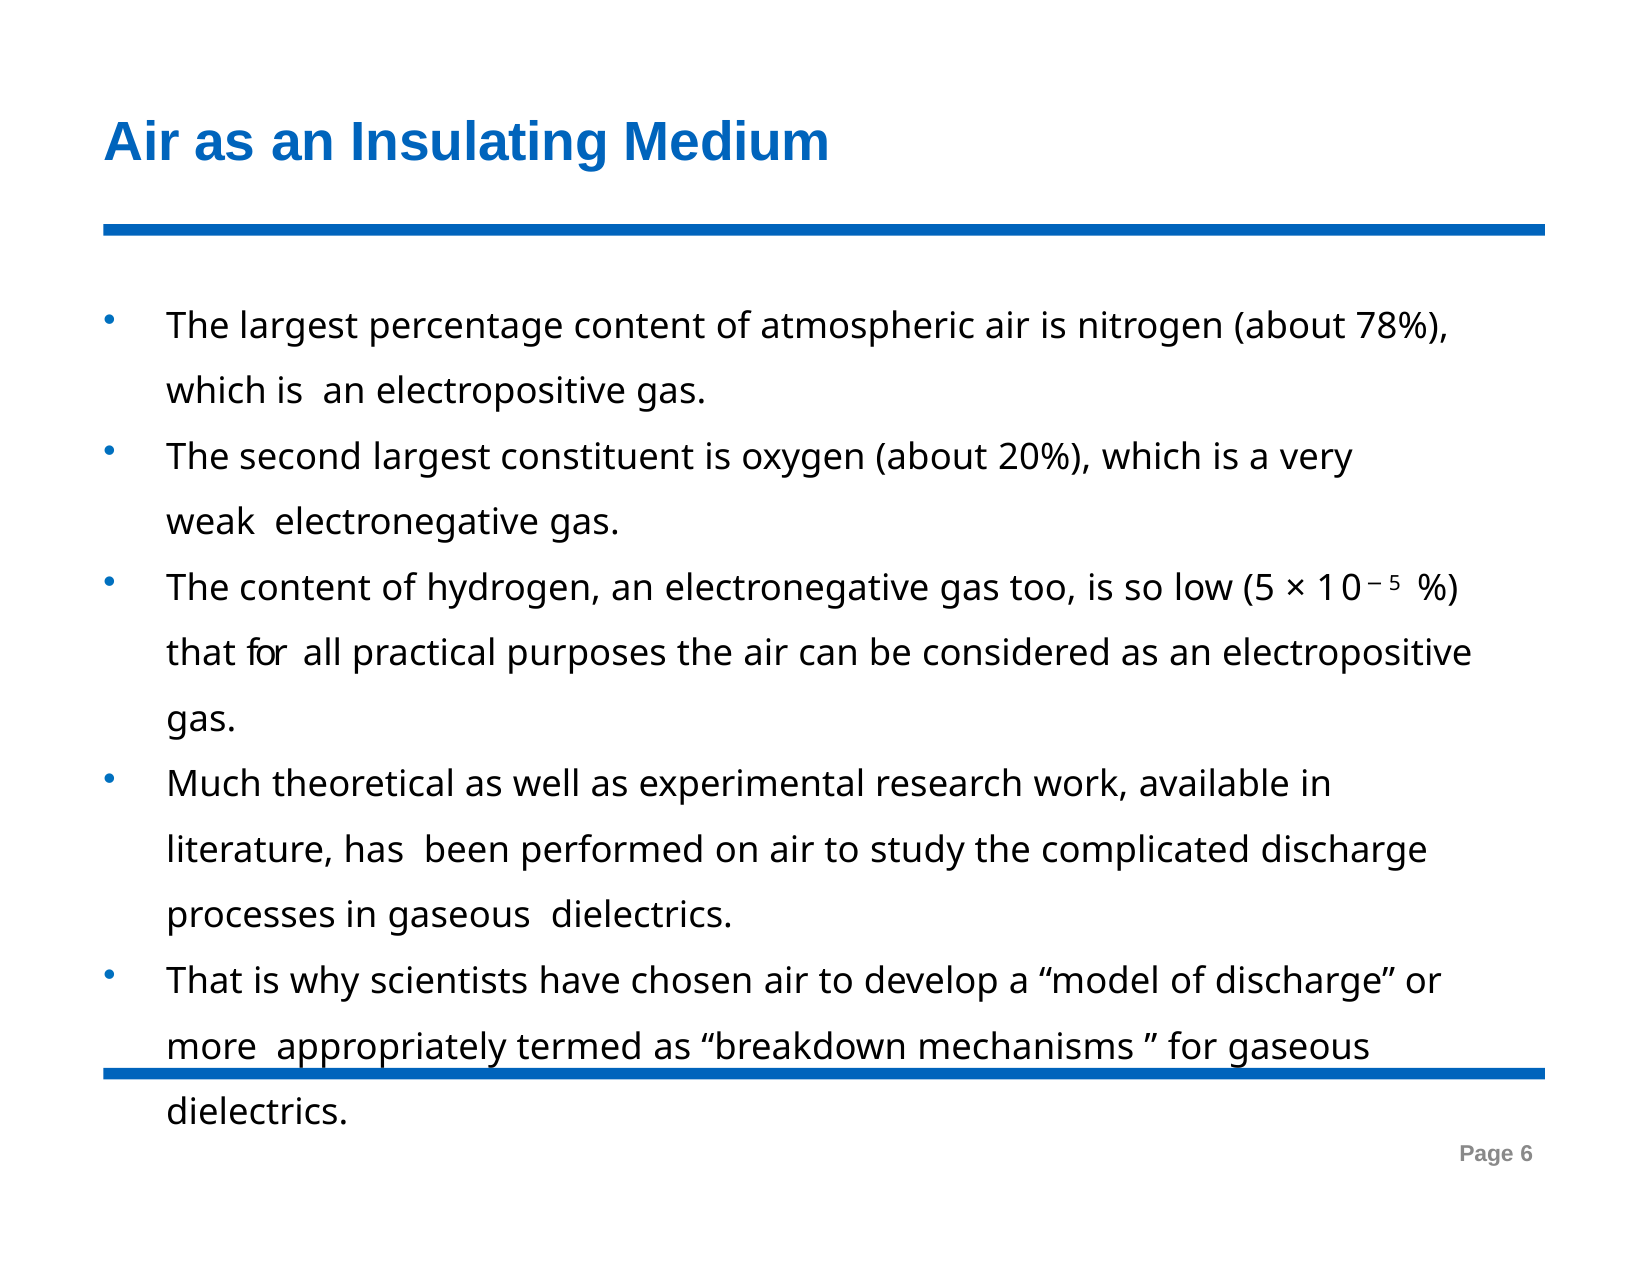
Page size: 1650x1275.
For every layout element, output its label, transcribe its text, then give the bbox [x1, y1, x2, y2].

text_box The largest percentage content of atmospheric air is nitrogen (about 78%), which is an electropositive gas. The second largest constituent is oxygen (about 20%), which is a very weak electronegative gas. The content of hydrogen, an electronegative gas too, is so low (5 × 10−5 %) that for all practical purposes the air can be considered as an electropositive gas. Much theoretical as well as experimental research work, available in literature, has been performed on air to study the complicated discharge processes in gaseous dielectrics. That is why scientists have chosen air to develop a “model of discharge” or more appropriately termed as “breakdown mechanisms ” for gaseous dielectrics. [88, 277, 1541, 1132]
text_box Page 6 [1457, 1138, 1540, 1194]
title Air as an Insulating Medium [101, 103, 835, 318]
